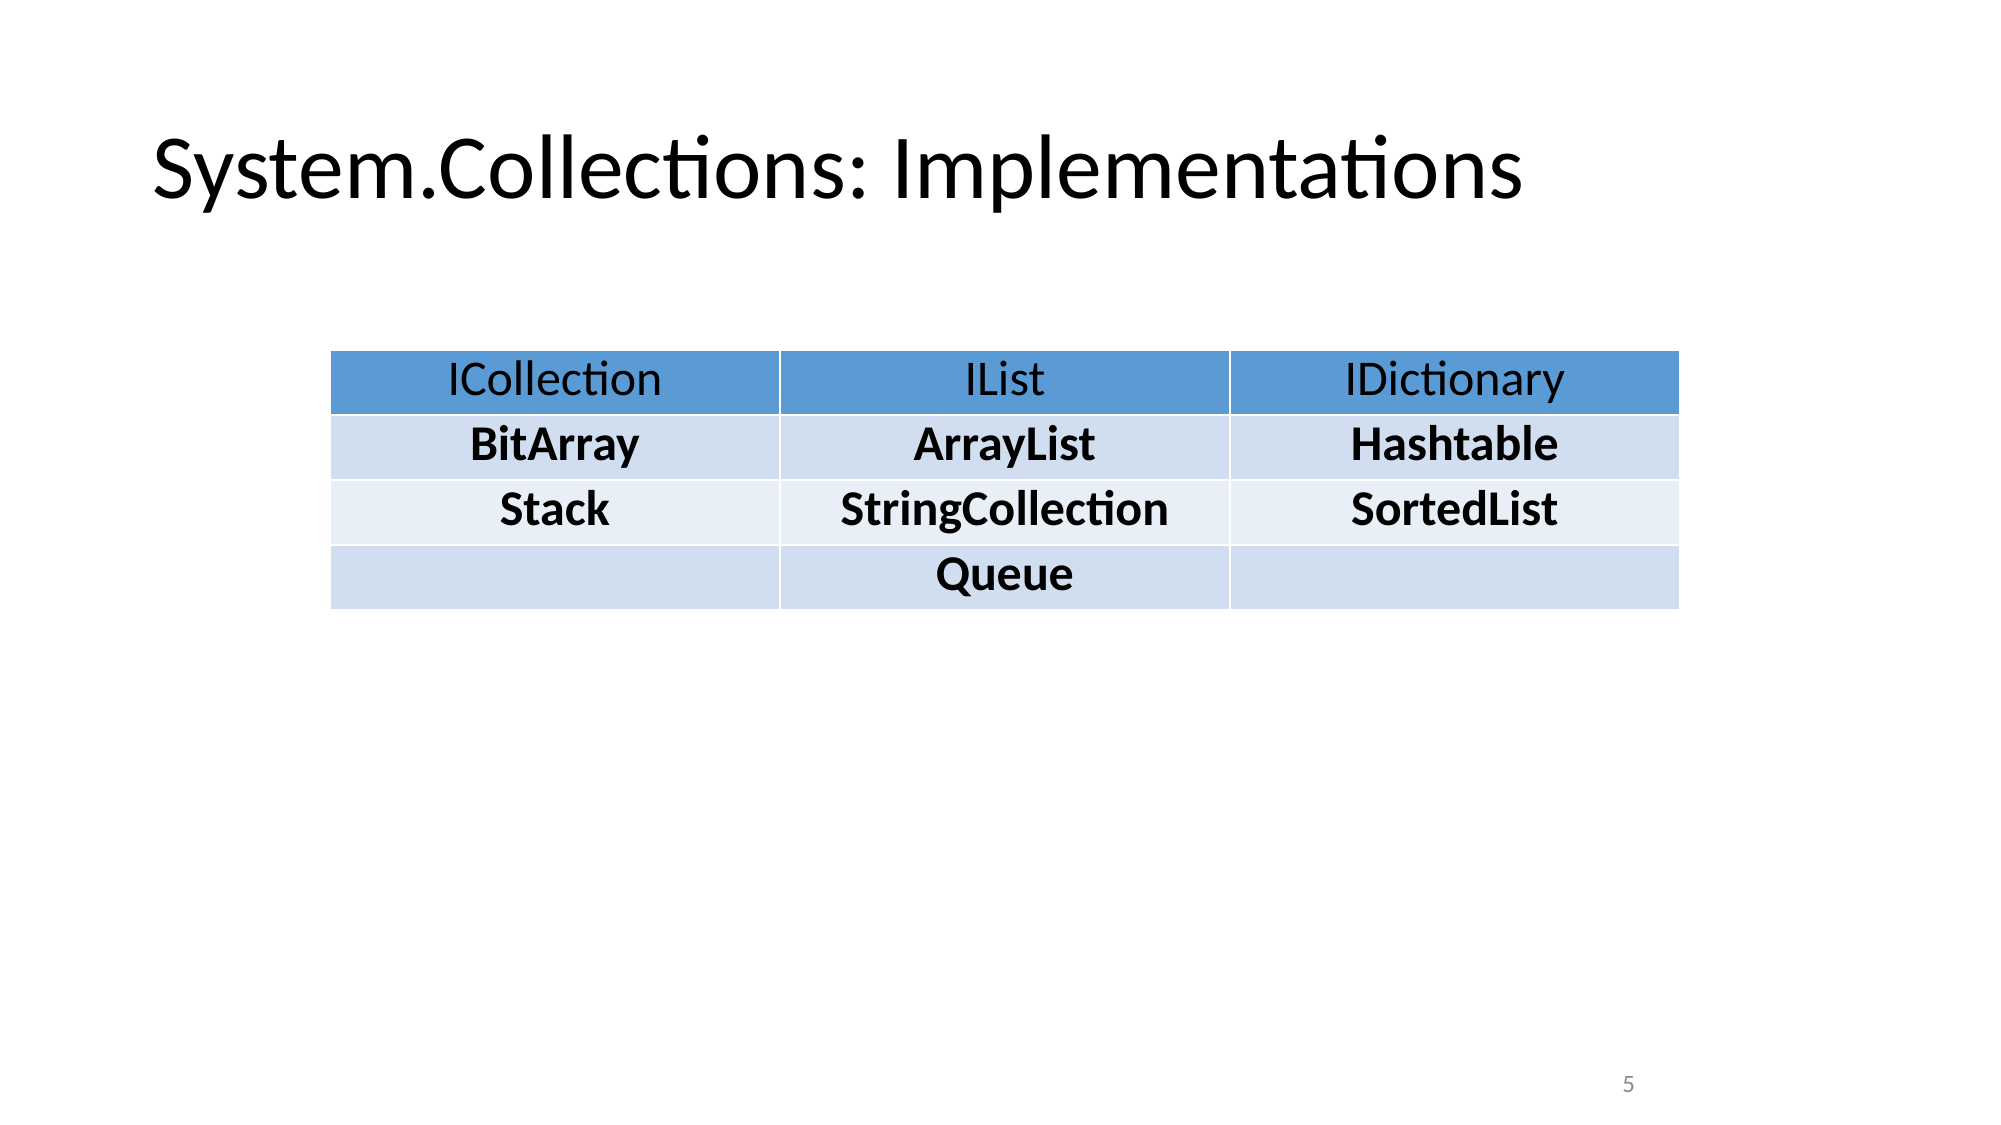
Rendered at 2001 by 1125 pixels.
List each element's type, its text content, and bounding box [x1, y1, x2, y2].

table_cell [331, 546, 779, 609]
title System.Collections: Implementations [137, 59, 1863, 278]
slide_number 5 [1299, 1052, 1650, 1113]
table_cell Queue [781, 546, 1229, 609]
table_cell Stack [331, 481, 779, 544]
table_cell StringCollection [781, 481, 1229, 544]
table_cell SortedList [1231, 481, 1679, 544]
table_header IDictionary [1231, 351, 1679, 414]
table_cell BitArray [331, 416, 779, 479]
table_header ICollection [331, 351, 779, 414]
table_cell [1231, 546, 1679, 609]
table_header IList [781, 351, 1229, 414]
table_cell Hashtable [1231, 416, 1679, 479]
table_cell ArrayList [781, 416, 1229, 479]
